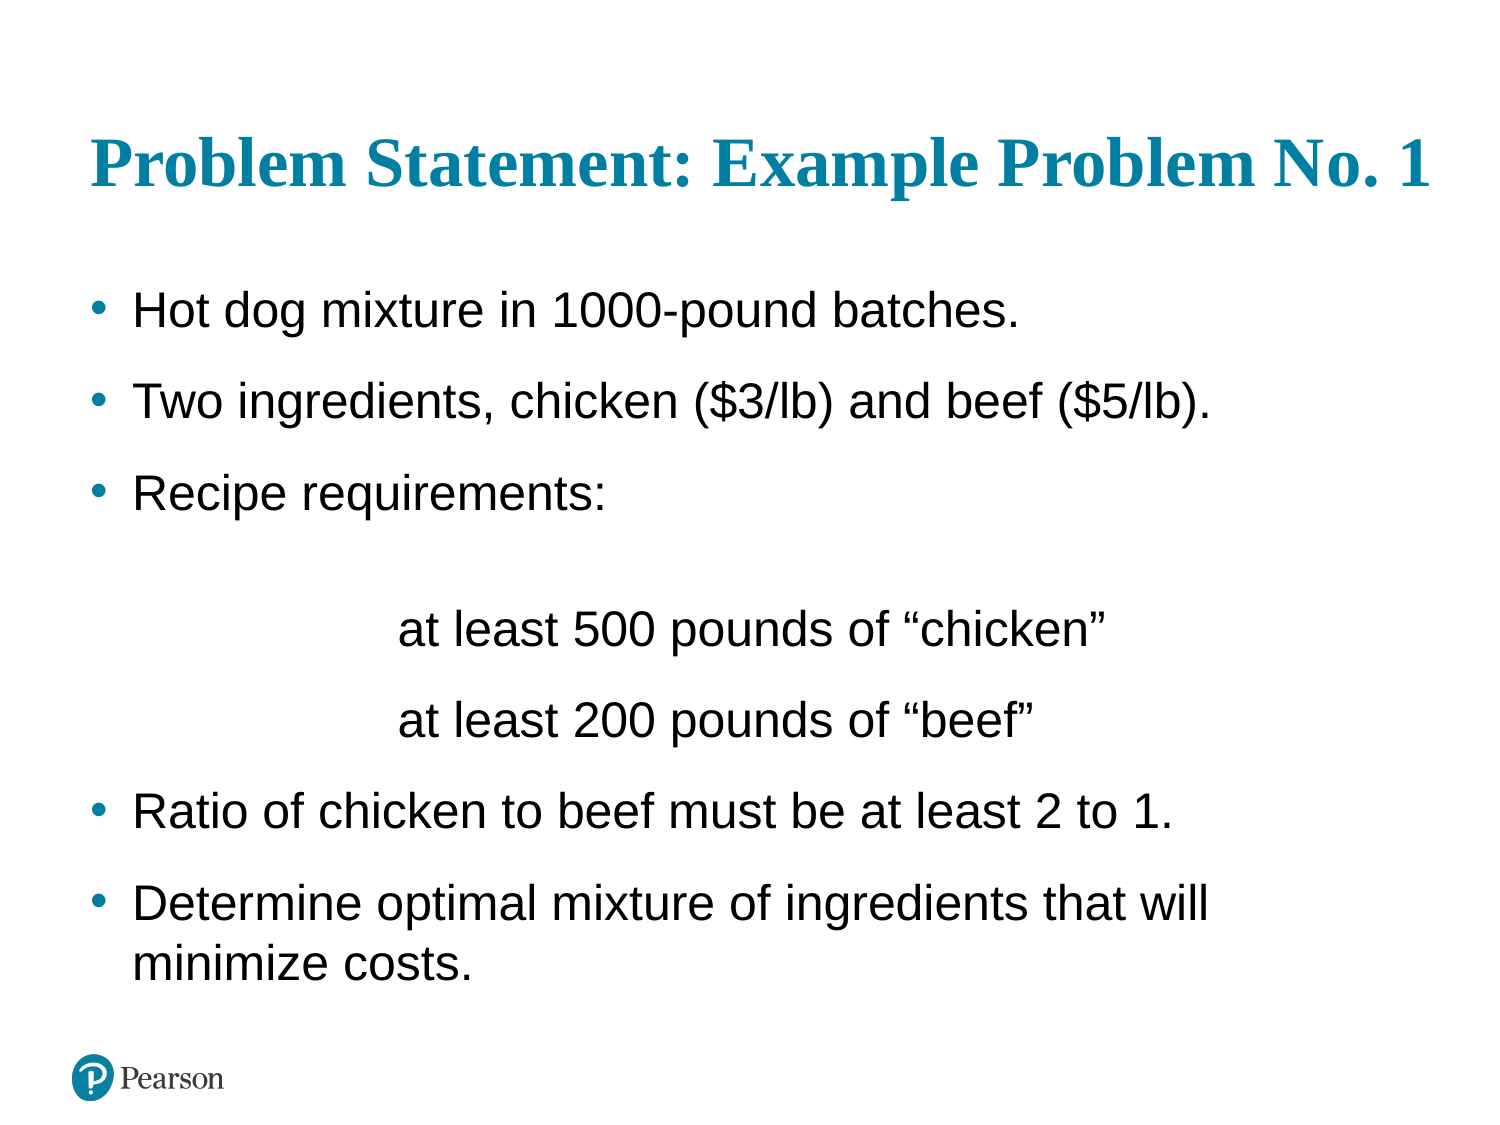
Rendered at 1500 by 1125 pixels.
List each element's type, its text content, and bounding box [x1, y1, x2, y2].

picture [80, 1063, 106, 1088]
title Problem Statement: Example Problem N o. 1 [75, 35, 1453, 216]
picture [72, 1087, 83, 1101]
list Hot dog mixture in 1000-pound batches. Two ingredients, chicken ($3/lb) and beef ($5/lb). Recipe requirements: [75, 262, 1425, 535]
list at least 500 pounds of “chicken” at least 200 pounds of “beef” Ratio of chicken to beef must be at least 2 to 1. Determine optimal mixture of ingredients that will minimize costs. [75, 581, 1425, 1005]
picture [98, 1054, 224, 1101]
picture [72, 1054, 88, 1070]
